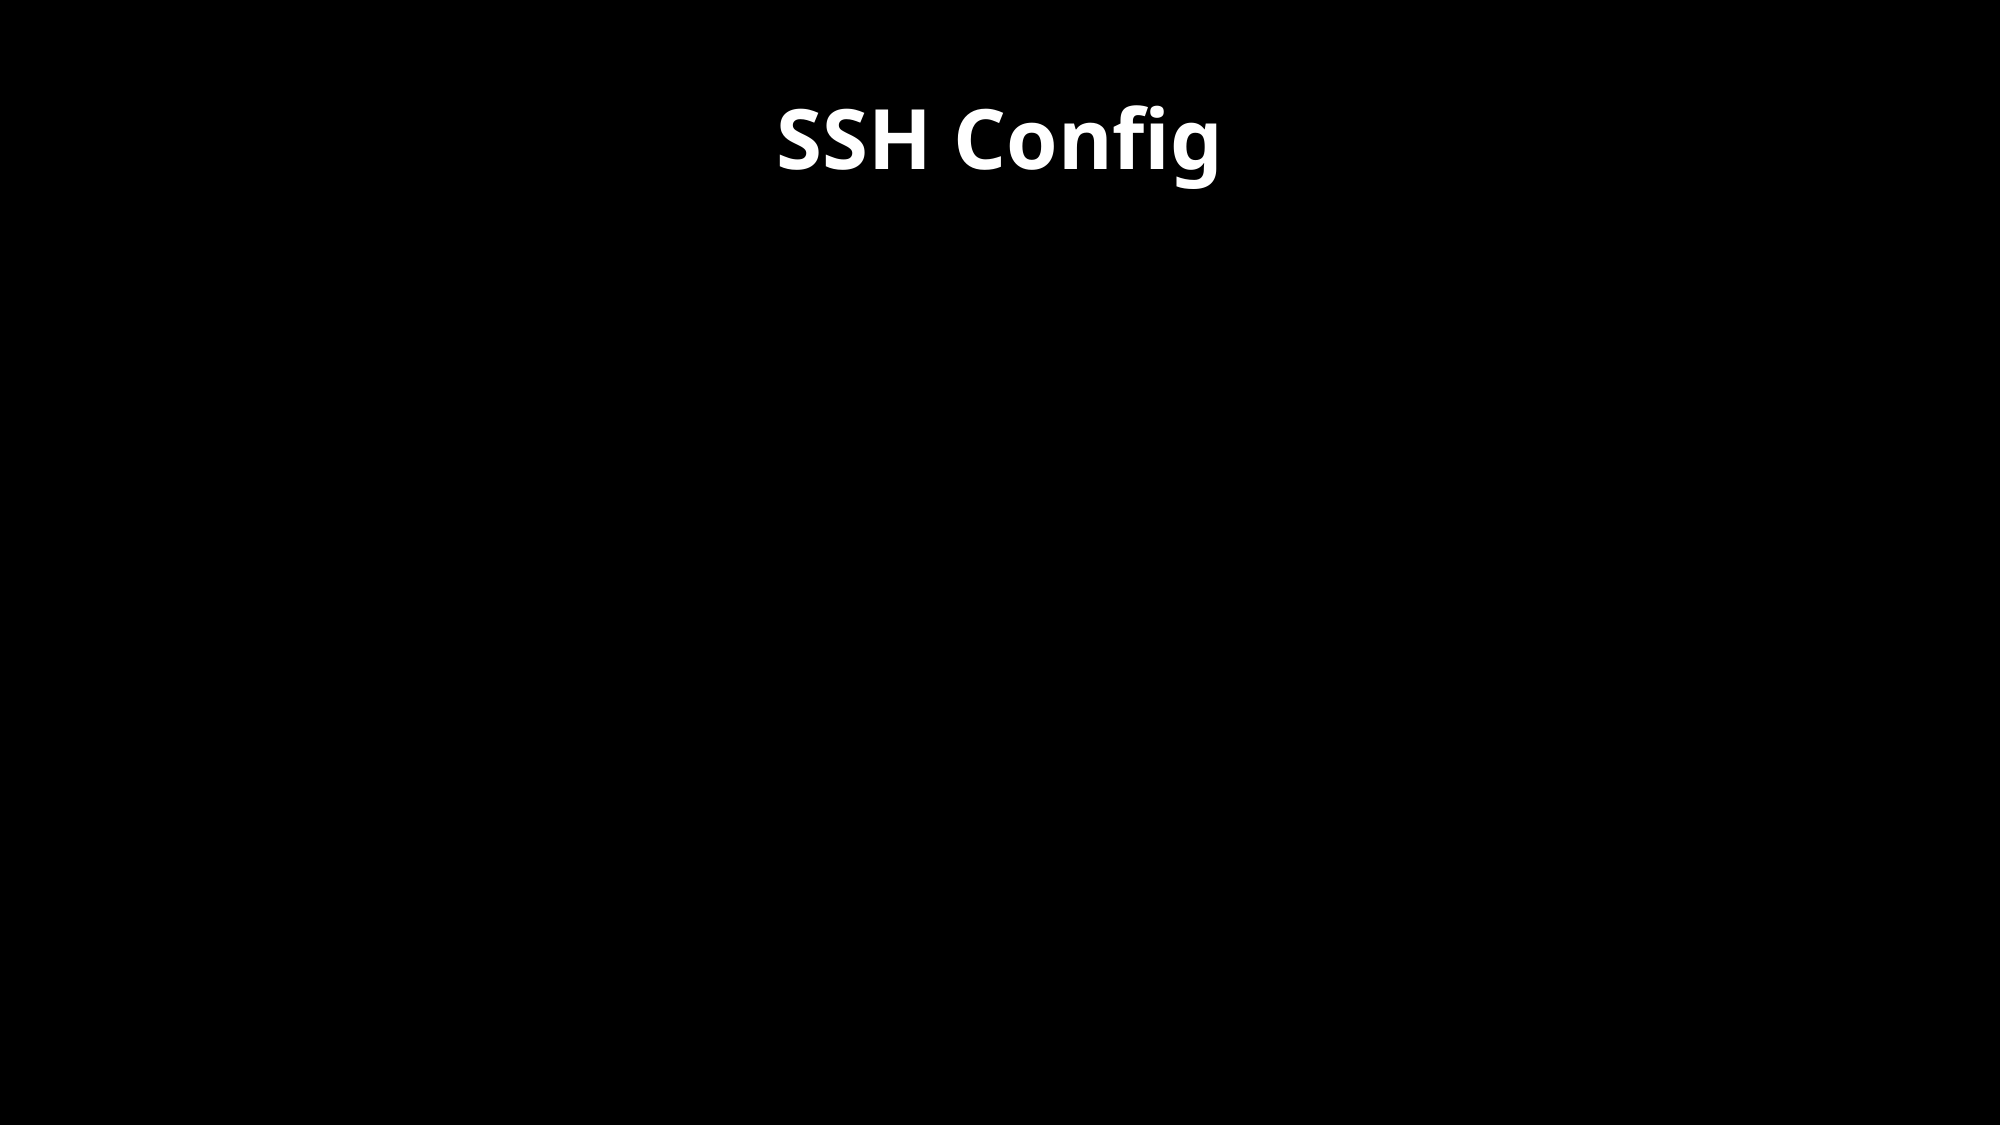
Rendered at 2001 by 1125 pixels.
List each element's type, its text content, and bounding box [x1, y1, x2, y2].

text_box SSH Config [0, 79, 2000, 194]
